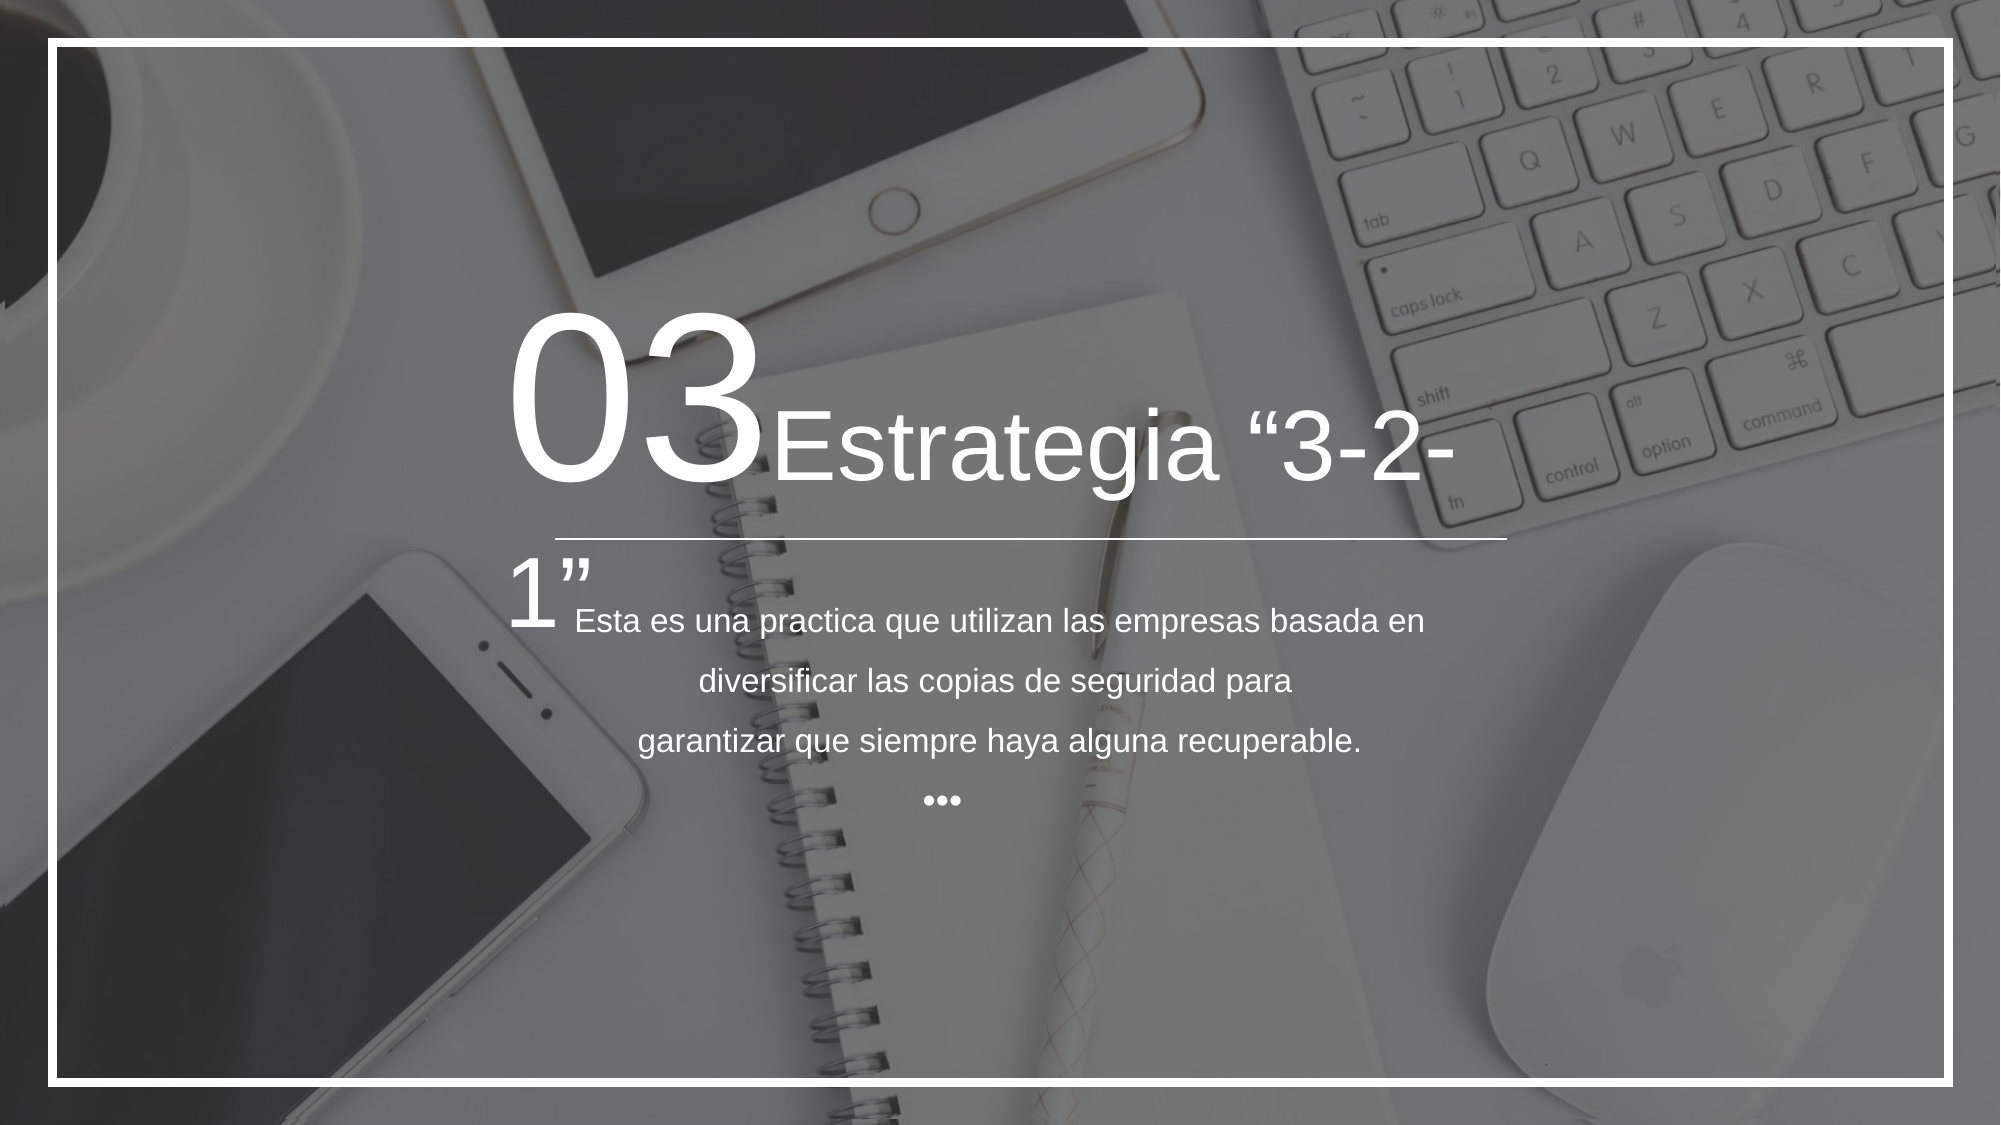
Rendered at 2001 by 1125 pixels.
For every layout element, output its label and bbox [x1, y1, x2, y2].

picture [5, 0, 1996, 1119]
text_box [0, 0, 2000, 1125]
